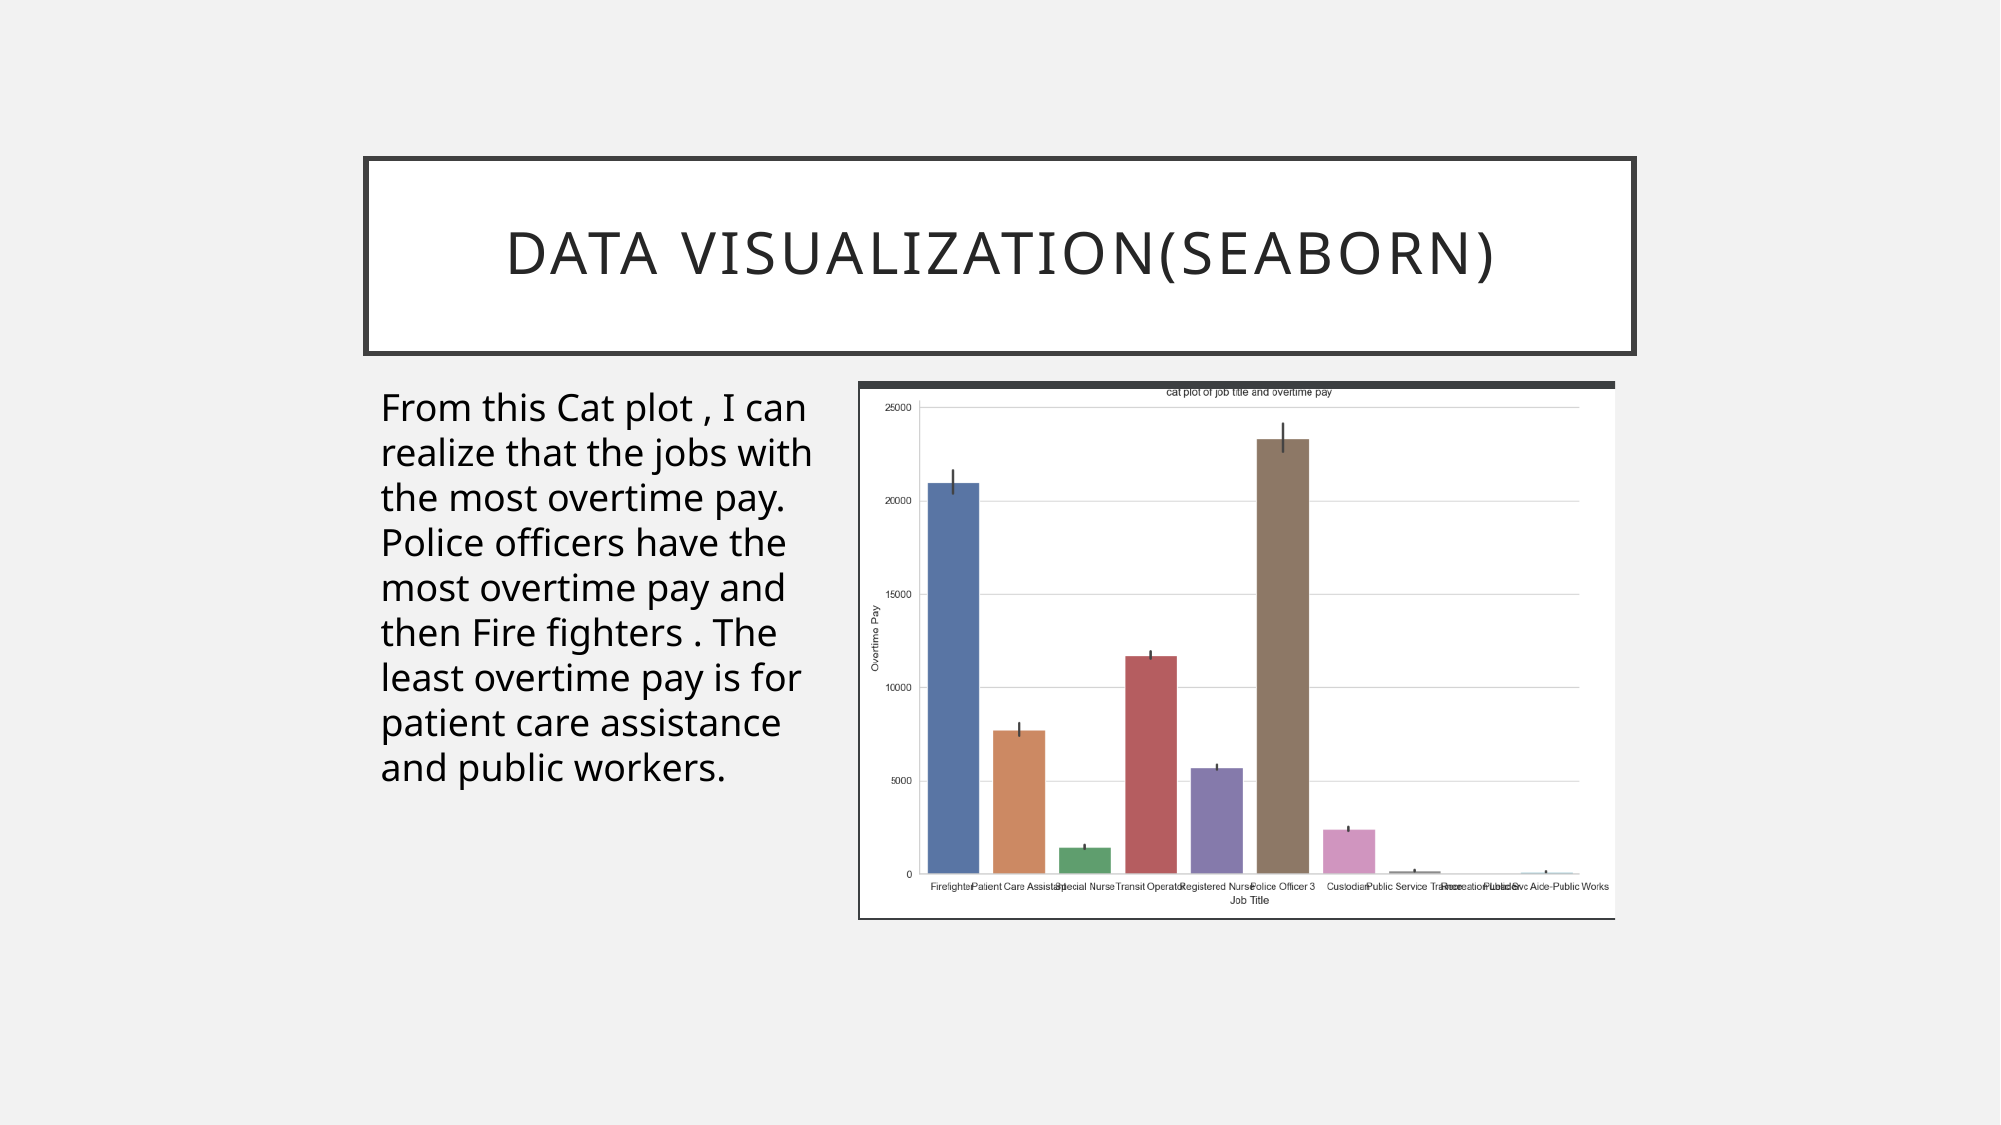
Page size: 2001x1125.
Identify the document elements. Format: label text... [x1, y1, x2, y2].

text_box From this Cat plot , I can realize that the jobs with the most overtime pay. Police officers have the most overtime pay and then Fire fighters . The least overtime pay is for patient care assistance and public workers. [365, 376, 849, 841]
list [858, 381, 1616, 920]
title Data Visualization(Seaborn) [363, 156, 1637, 356]
